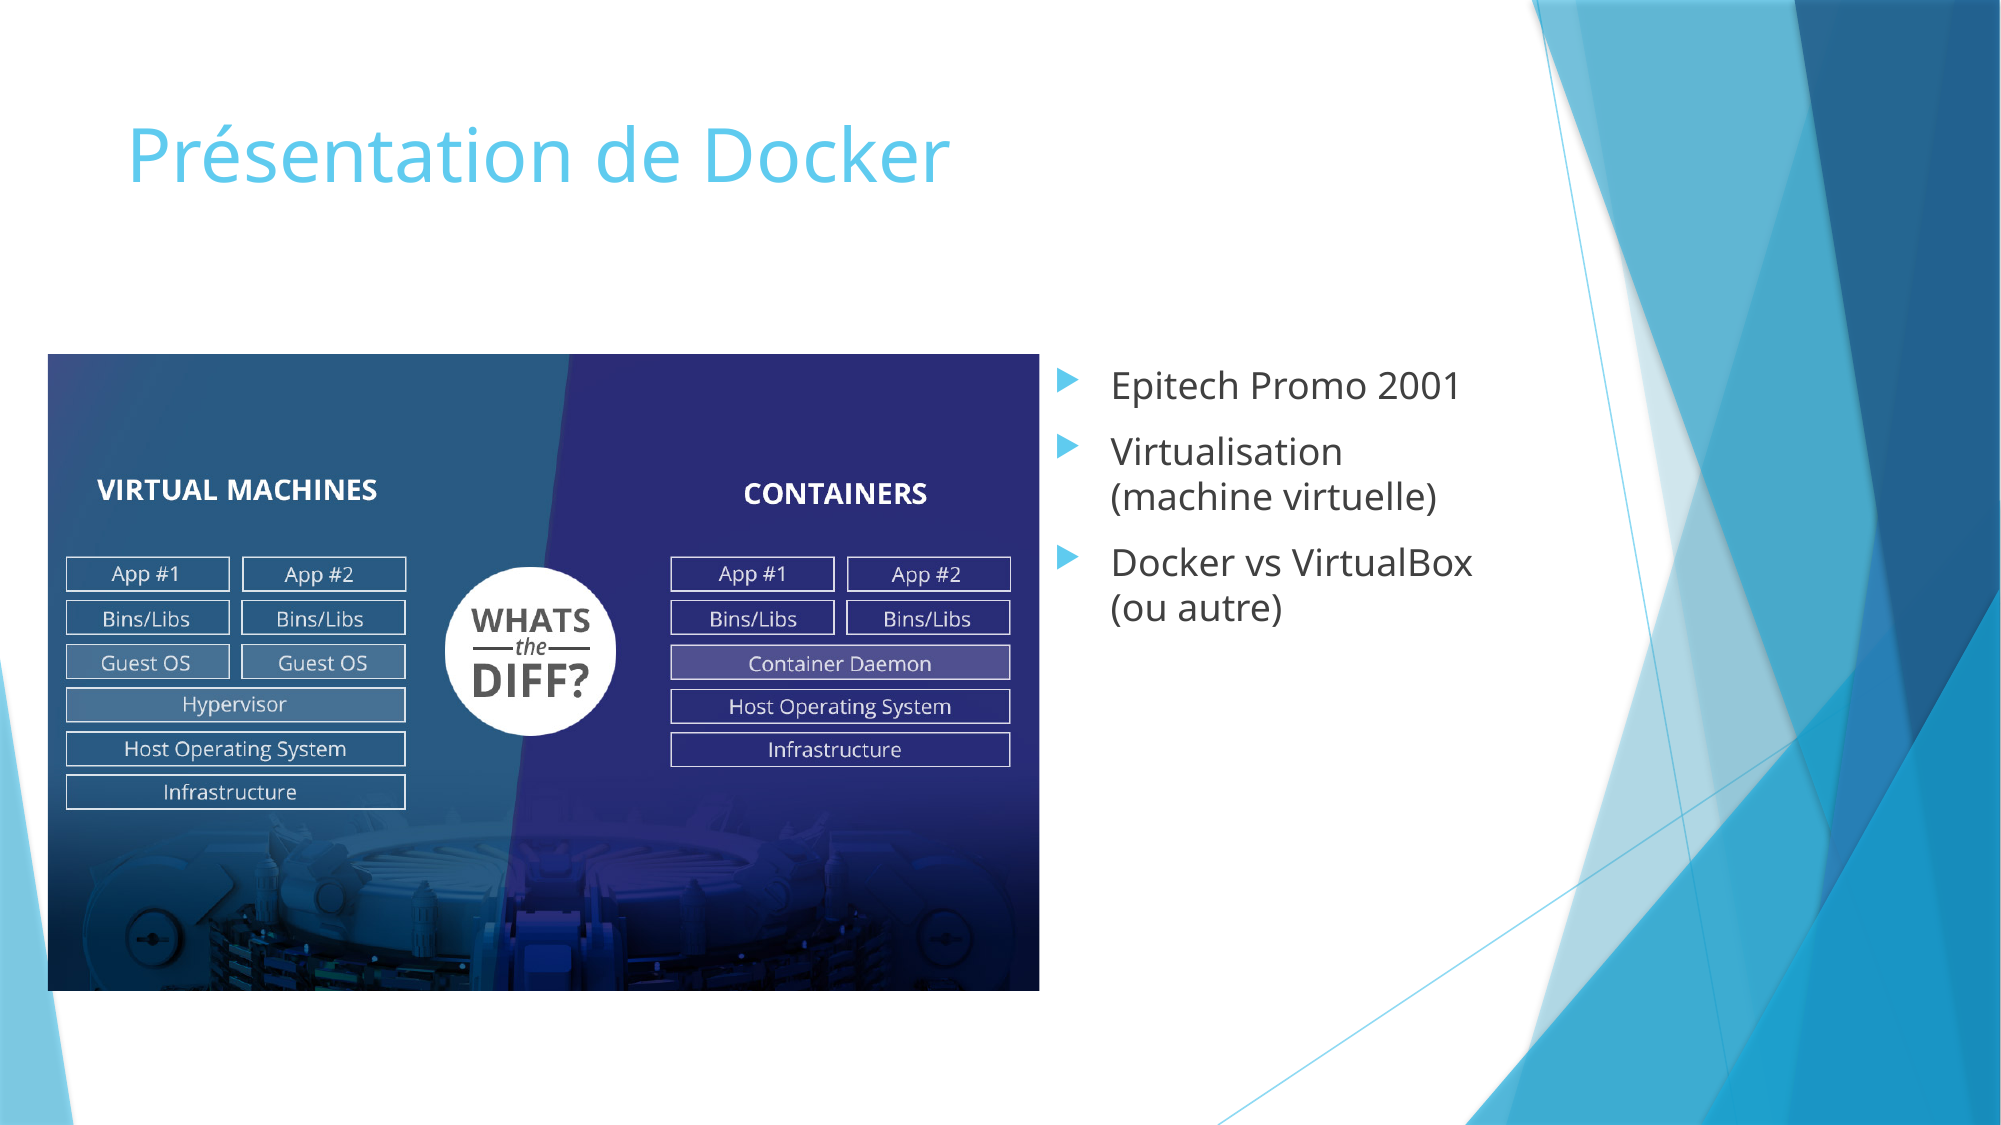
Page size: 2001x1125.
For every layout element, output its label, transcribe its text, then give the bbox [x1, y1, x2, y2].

title Présentation de Docker [111, 99, 1522, 317]
list Epitech Promo 2001 Virtualisation (machine virtuelle) Docker vs VirtualBox (ou autre) [1041, 354, 1521, 992]
picture [47, 353, 1040, 992]
